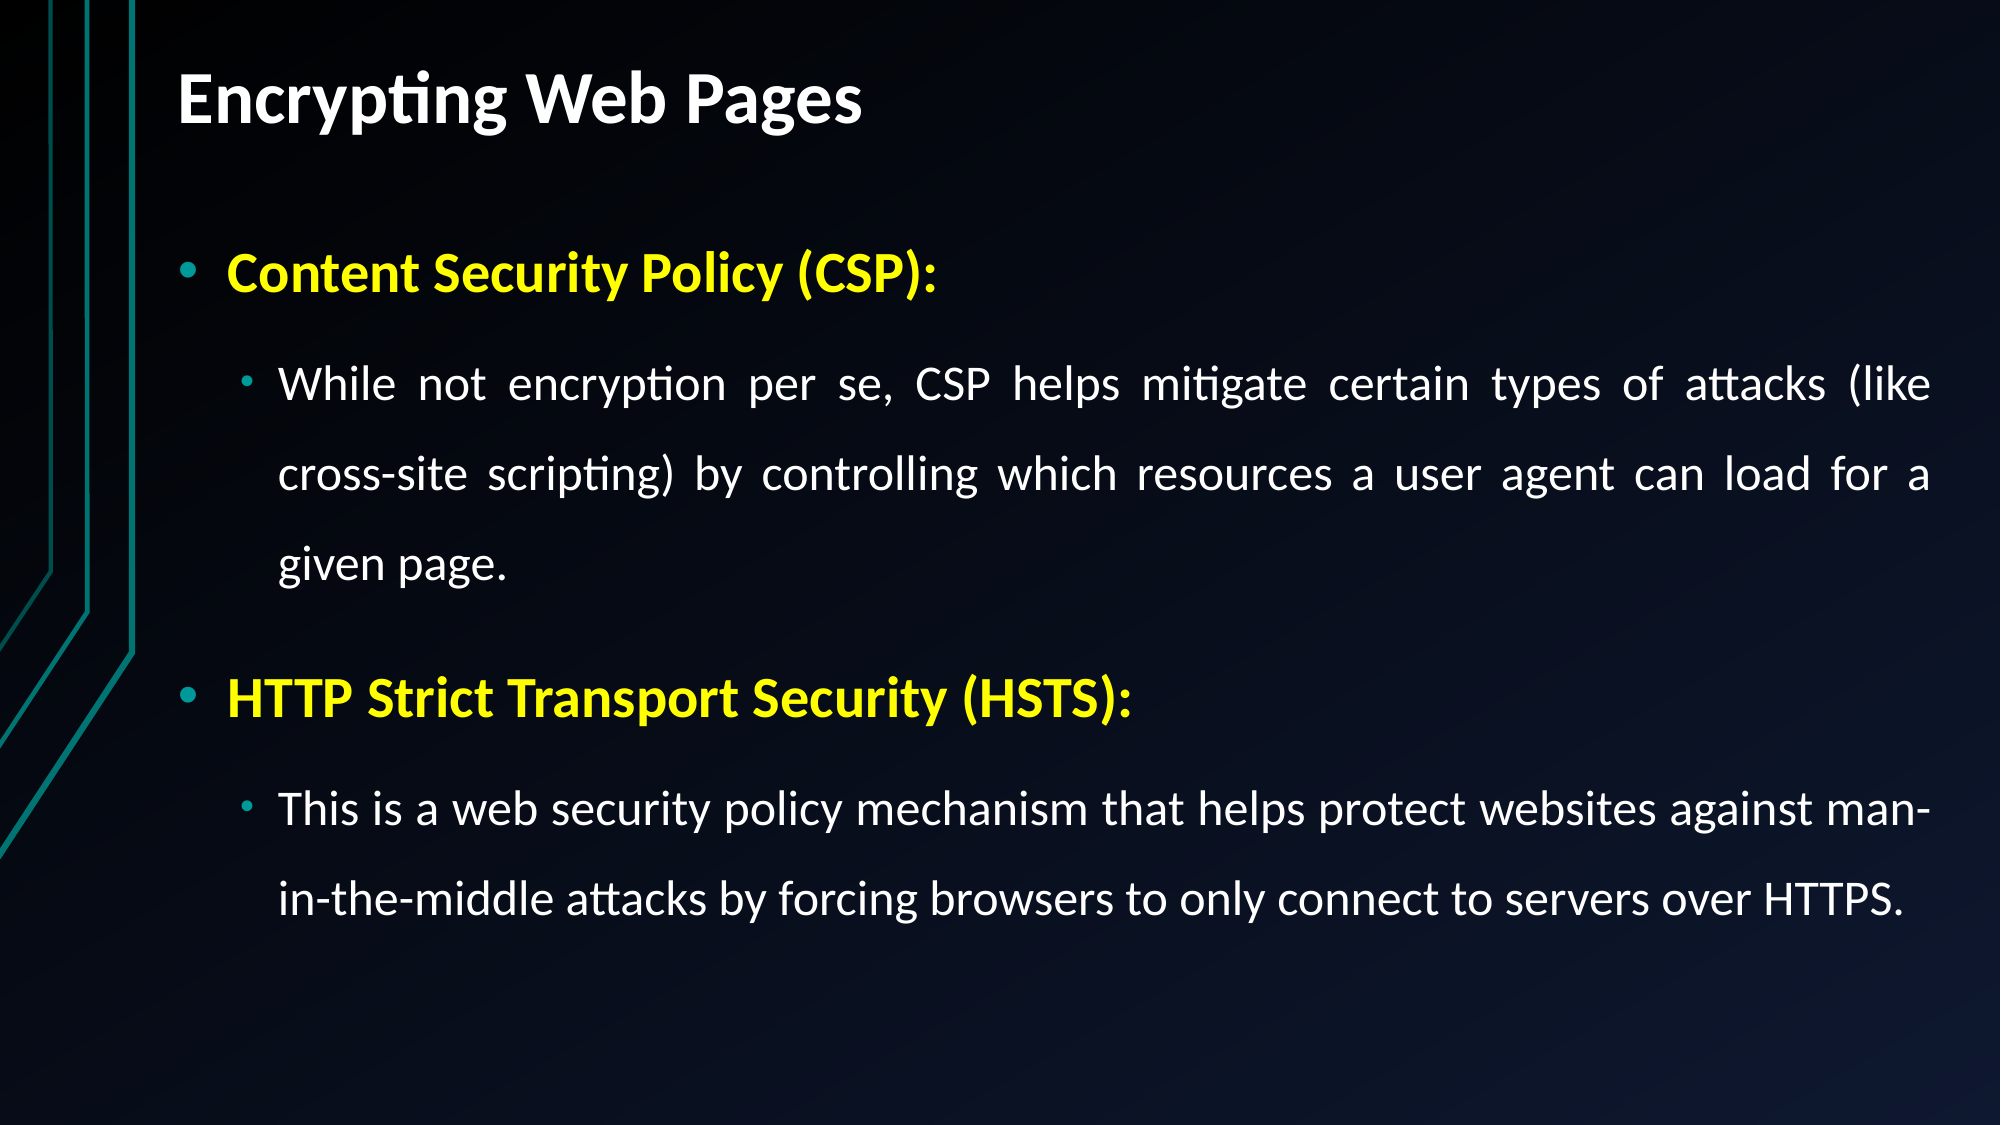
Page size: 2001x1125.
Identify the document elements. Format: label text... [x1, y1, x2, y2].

title Encrypting Web Pages [157, 45, 1953, 150]
list Content Security Policy (CSP): While not encryption per se, CSP helps mitigate certain types of attacks (like cross-site scripting) by controlling which resources a user agent can load for a given page. HTTP Strict Transport Security (HSTS): This is a web security policy mechanism that helps protect websites against man-in-the-middle attacks by forcing browsers to only connect to servers over HTTPS. [157, 189, 1953, 1080]
